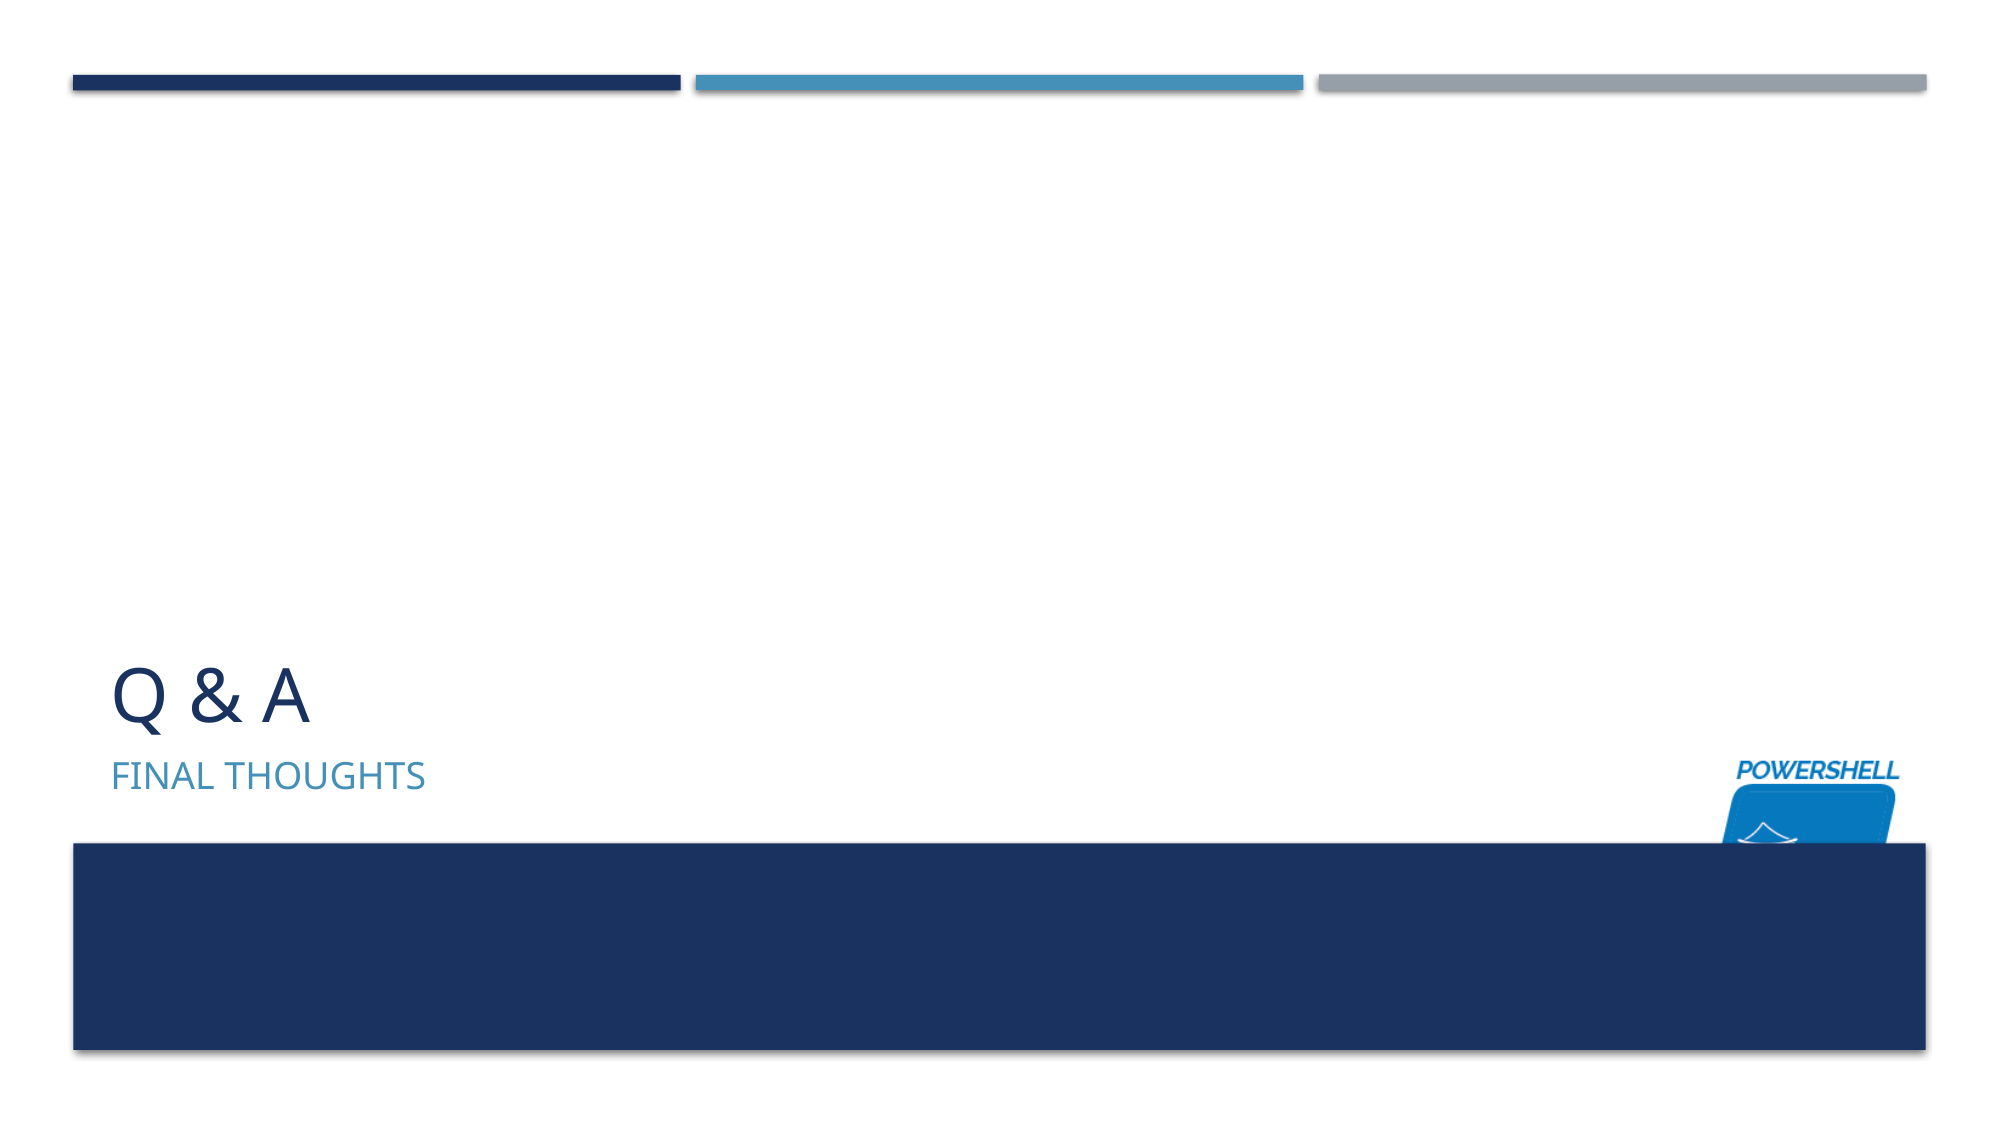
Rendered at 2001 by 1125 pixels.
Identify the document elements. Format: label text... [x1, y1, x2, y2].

title Q & A [95, 499, 1905, 744]
list Final Thoughts [95, 744, 1905, 844]
